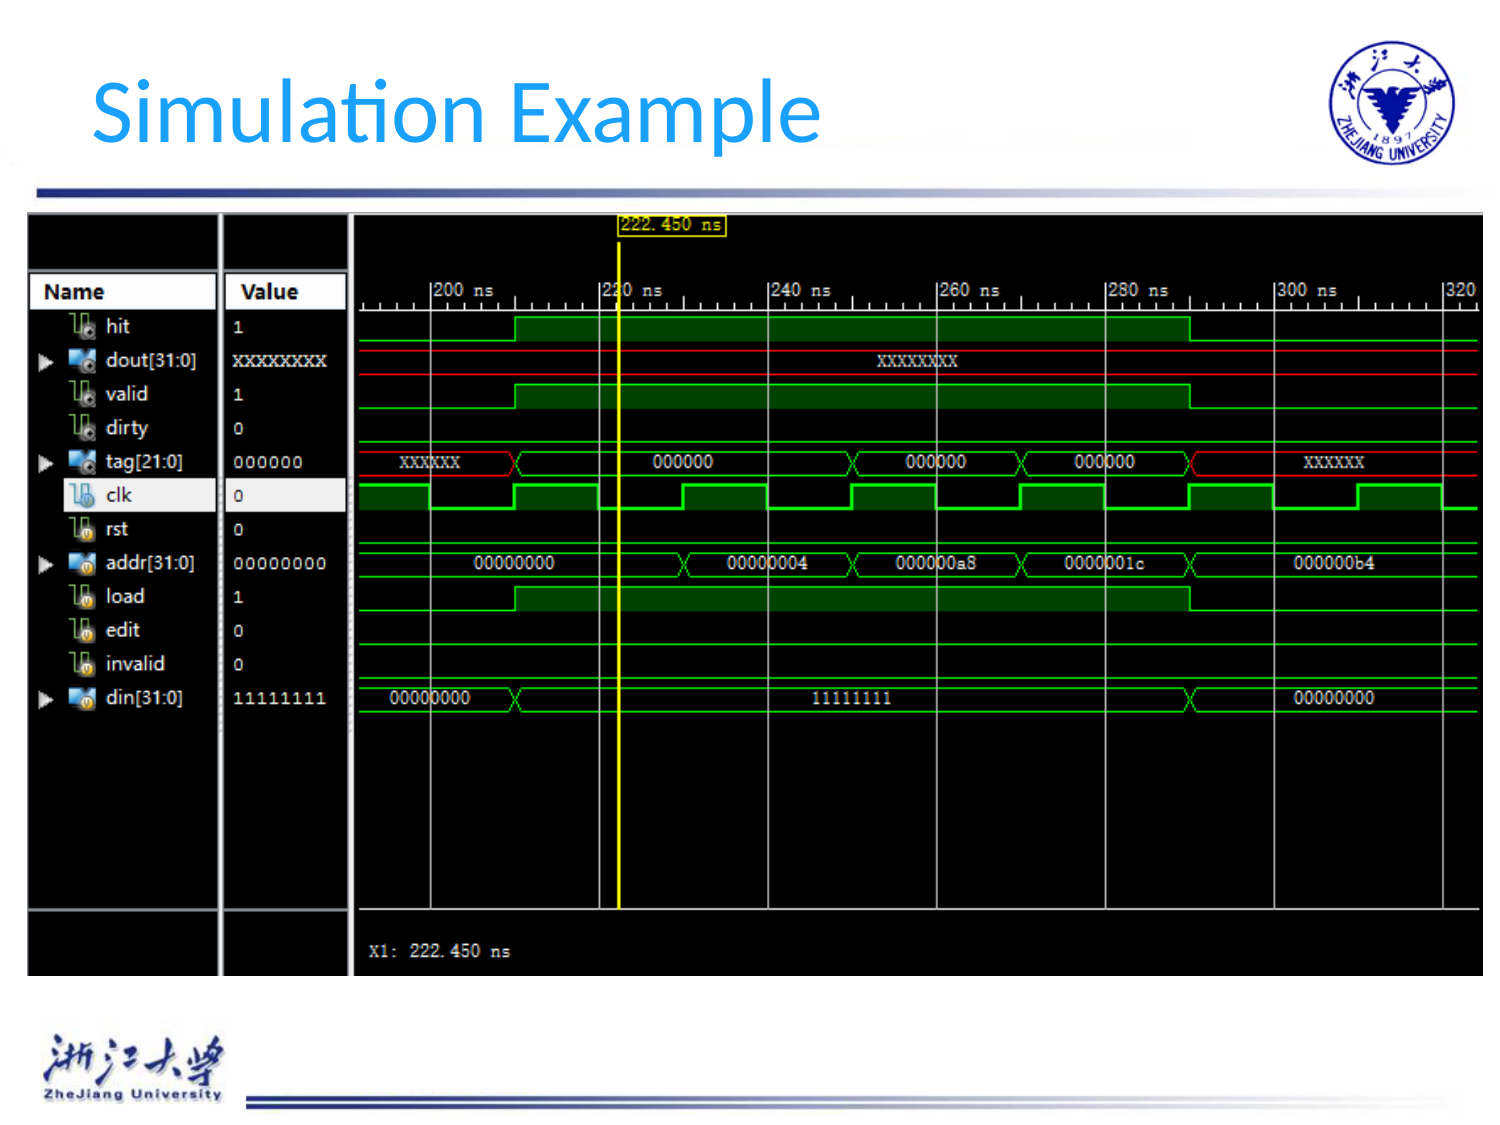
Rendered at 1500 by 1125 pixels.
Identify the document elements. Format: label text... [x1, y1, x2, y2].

picture [0, 0, 1500, 1125]
title Simulation Example [76, 27, 1226, 185]
